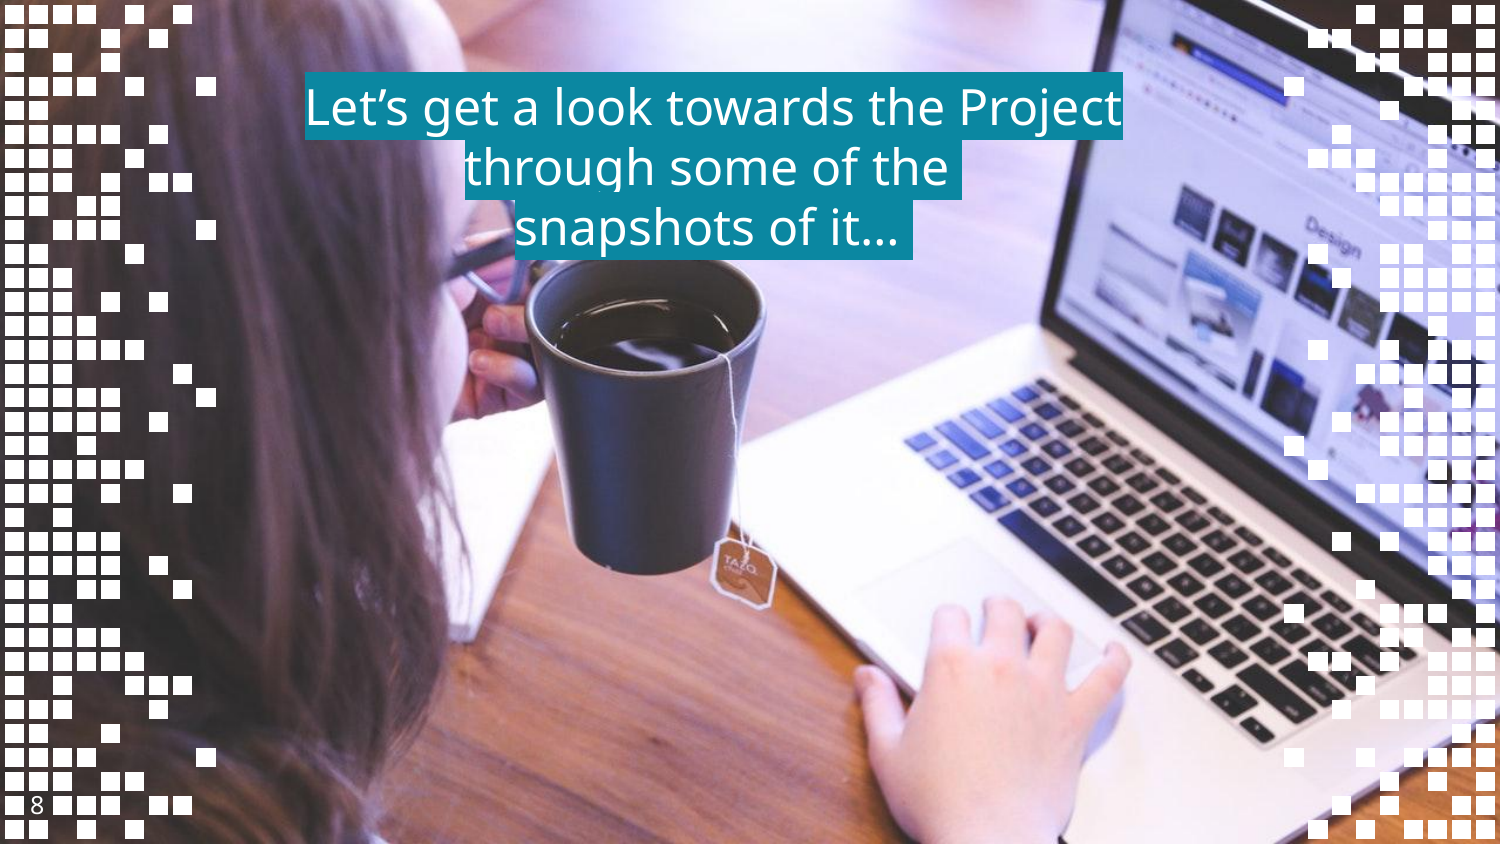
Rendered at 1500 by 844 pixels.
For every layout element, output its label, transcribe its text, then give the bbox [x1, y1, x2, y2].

picture [0, 0, 1500, 844]
slide_number 8 [15, 774, 105, 839]
title Let’s get a look towards the Project through some of the snapshots of it… [287, 60, 1140, 287]
